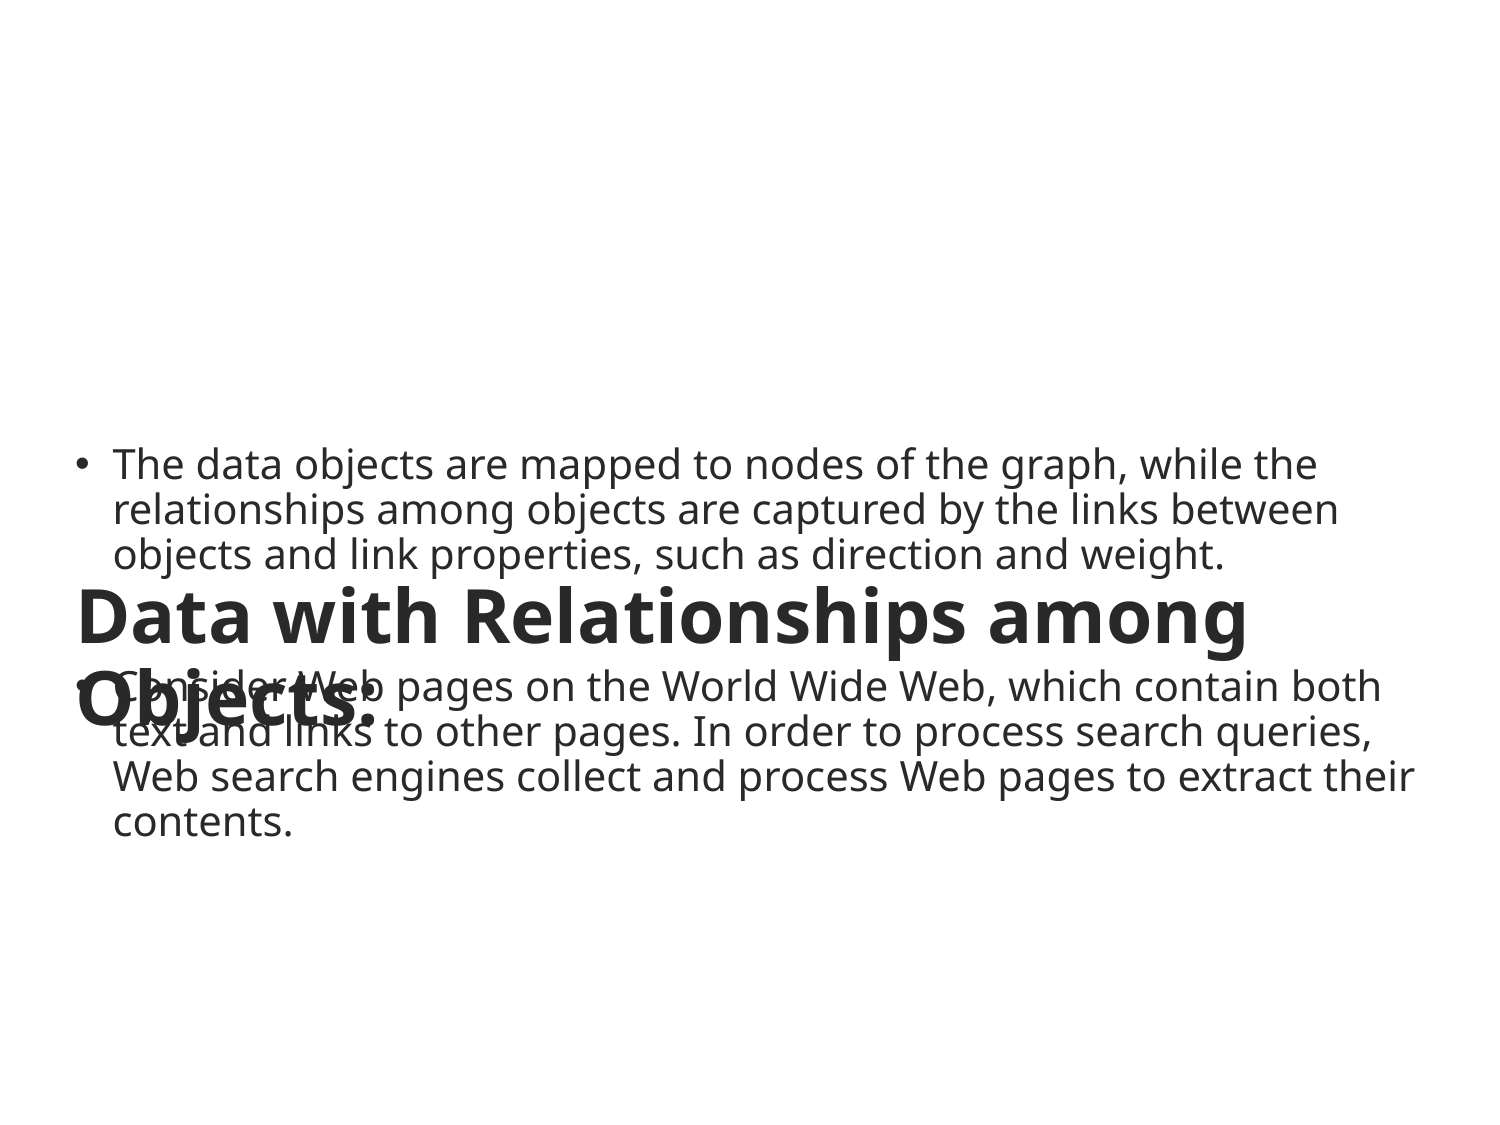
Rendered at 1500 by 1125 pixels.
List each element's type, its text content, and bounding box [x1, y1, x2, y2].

subtitle The data objects are mapped to nodes of the graph, while the relationships among objects are captured by the links between objects and link properties, such as direction and weight. Consider Web pages on the World Wide Web, which contain both text and links to other pages. In order to process search queries, Web search engines collect and process Web pages to extract their contents. [75, 317, 1425, 581]
subtitle The data objects are mapped to nodes of the graph, while the relationships among objects are captured by the links between objects and link properties, such as direction and weight. Consider Web pages on the World Wide Web, which contain both text and links to other pages. In order to process search queries, Web search engines collect and process Web pages to extract their contents. [75, 740, 1425, 1038]
title Data with Relationships among Objects: [75, 581, 1425, 740]
